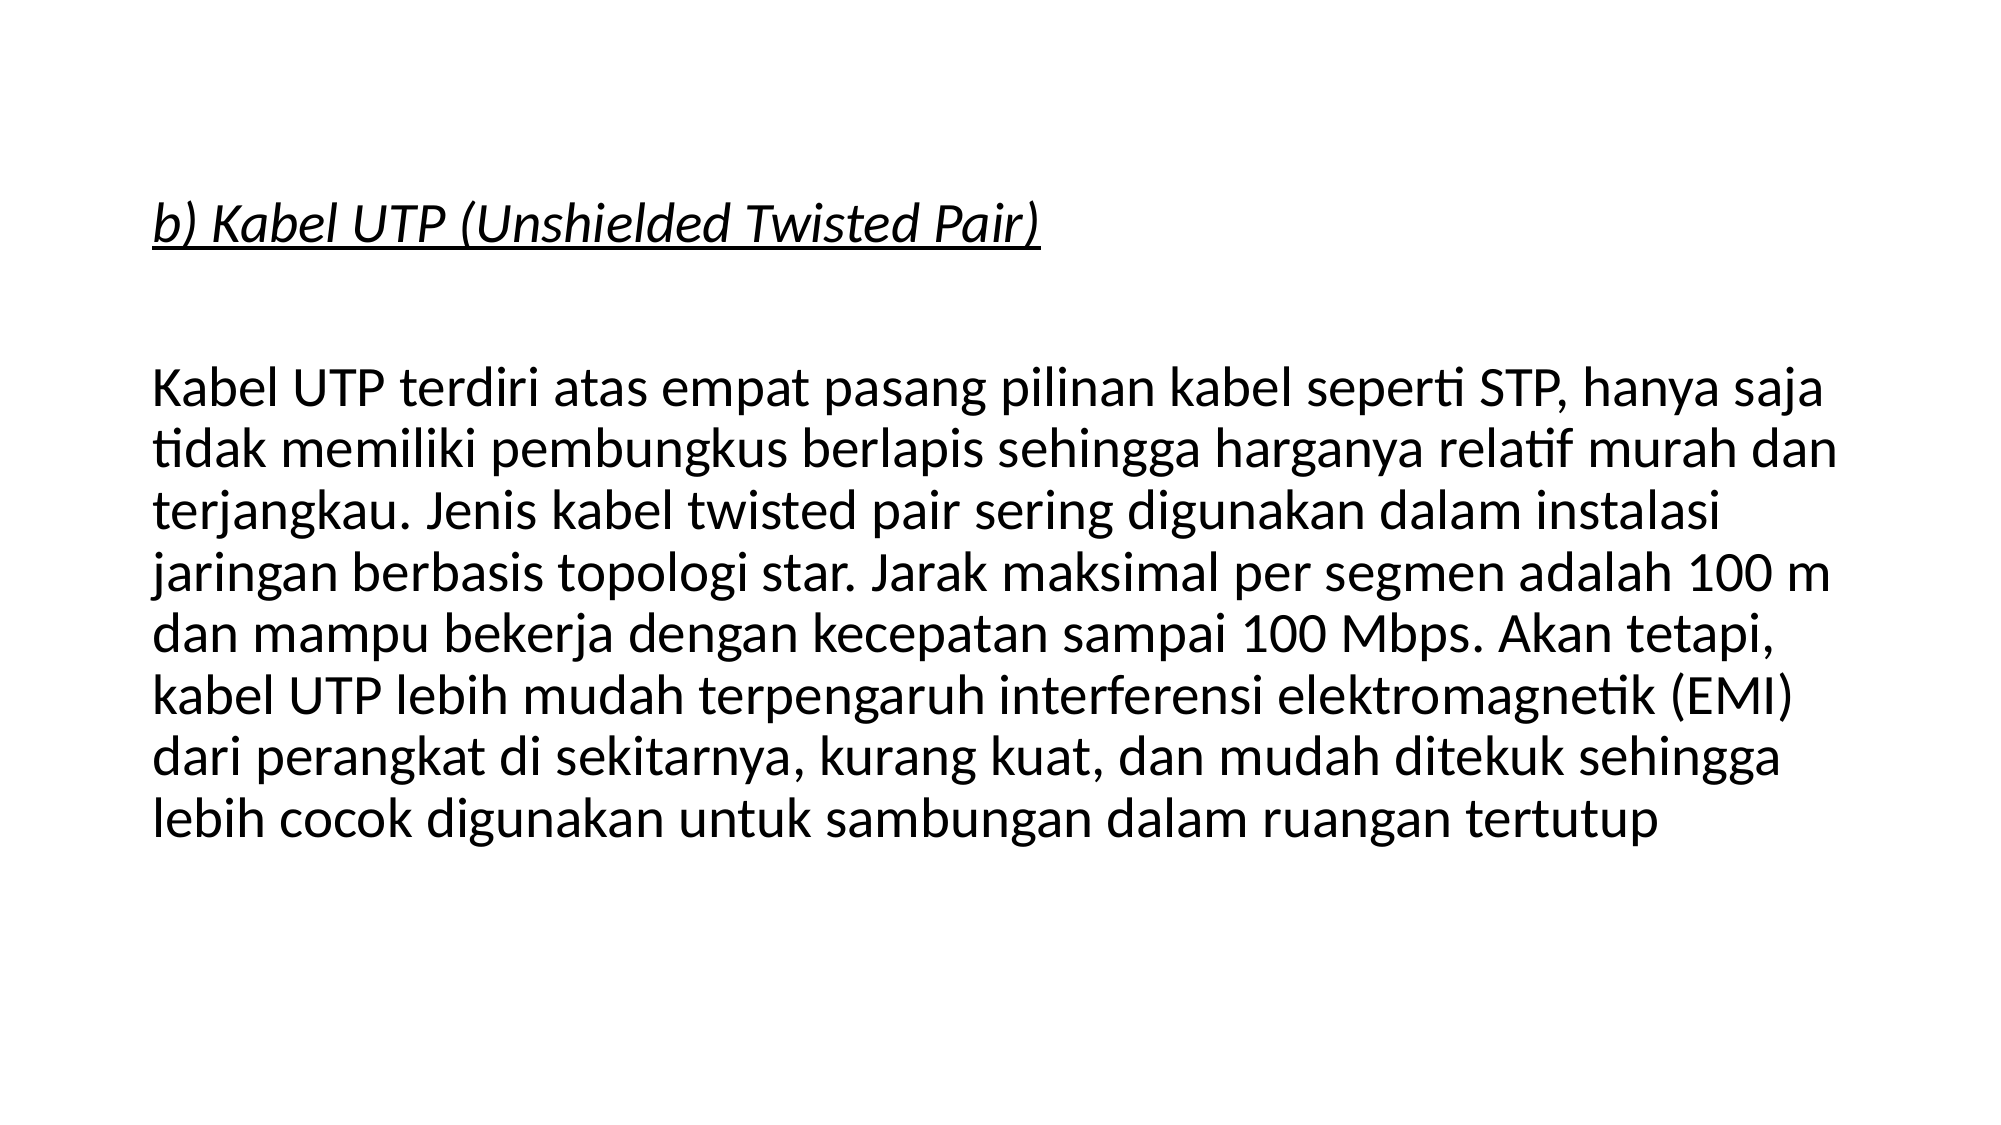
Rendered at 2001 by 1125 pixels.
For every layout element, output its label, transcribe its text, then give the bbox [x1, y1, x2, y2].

list b) Kabel UTP (Unshielded Twisted Pair) Kabel UTP terdiri atas empat pasang pilinan kabel seperti STP, hanya saja tidak memiliki pembungkus berlapis sehingga harganya relatif murah dan terjangkau. Jenis kabel twisted pair sering digunakan dalam instalasi jaringan berbasis topologi star. Jarak maksimal per segmen adalah 100 m dan mampu bekerja dengan kecepatan sampai 100 Mbps. Akan tetapi, kabel UTP lebih mudah terpengaruh interferensi elektromagnetik (EMI) dari perangkat di sekitarnya, kurang kuat, dan mudah ditekuk sehingga lebih cocok digunakan untuk sambungan dalam ruangan tertutup [137, 185, 1863, 879]
